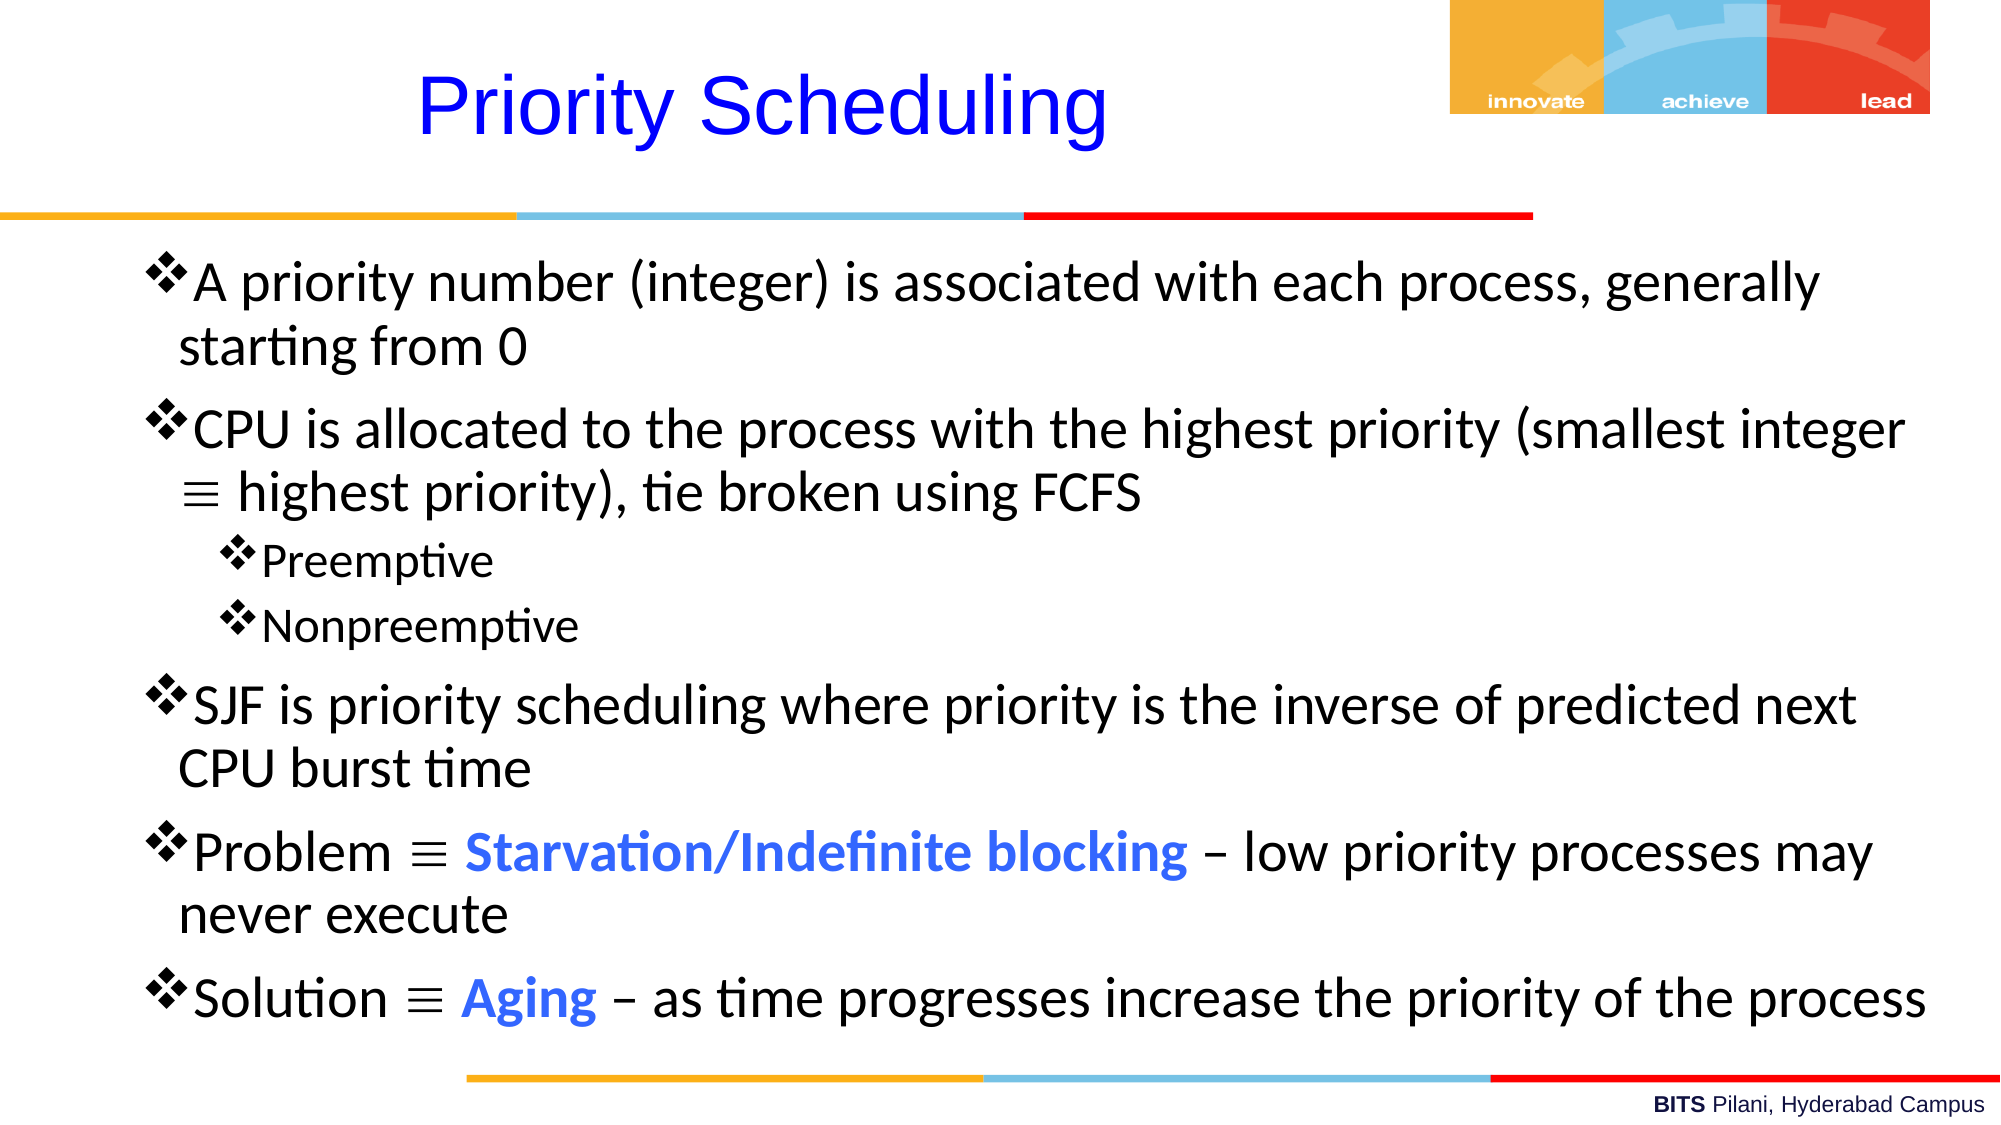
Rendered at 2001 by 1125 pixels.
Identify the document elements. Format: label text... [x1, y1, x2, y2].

text_box A priority number (integer) is associated with each process, generally starting from 0 CPU is allocated to the process with the highest priority (smallest integer  highest priority), tie broken using FCFS Preemptive Nonpreemptive SJF is priority scheduling where priority is the inverse of predicted next CPU burst time Problem  Starvation/Indefinite blocking – low priority processes may never execute Solution  Aging – as time progresses increase the priority of the process [125, 244, 1956, 988]
picture [1449, 0, 1930, 114]
text_box Priority Scheduling [65, 43, 1461, 159]
